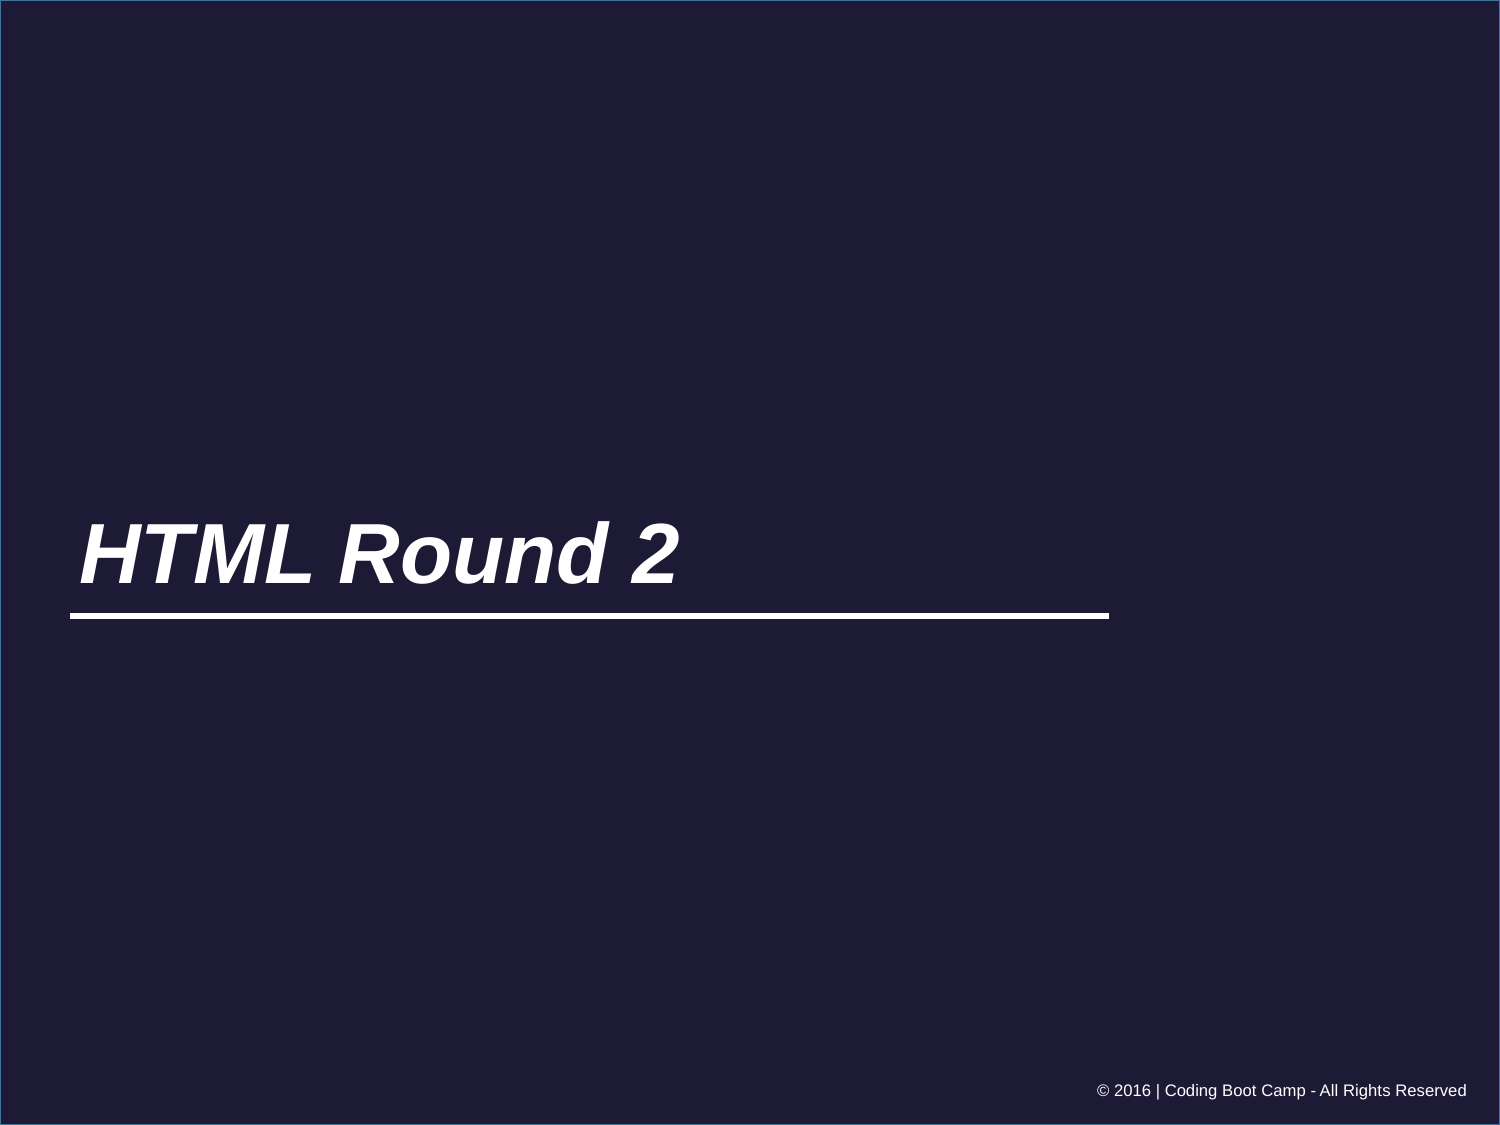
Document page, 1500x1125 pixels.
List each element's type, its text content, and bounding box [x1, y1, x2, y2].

title HTML Round 2 [64, 484, 1415, 628]
